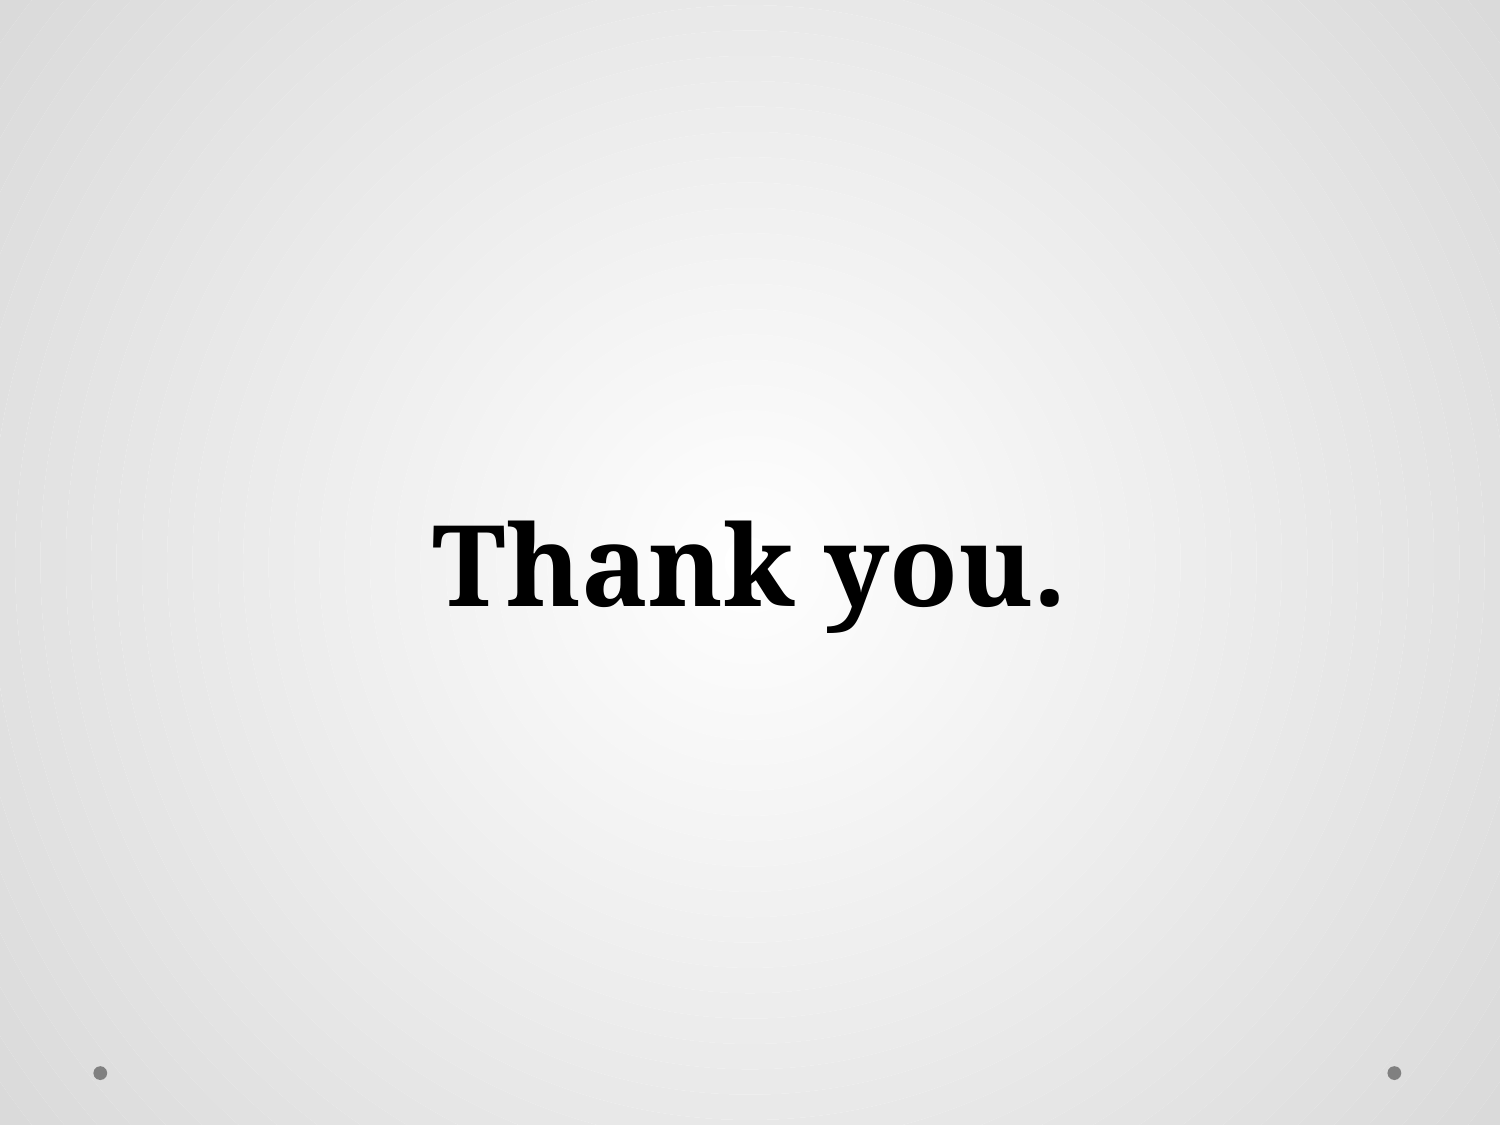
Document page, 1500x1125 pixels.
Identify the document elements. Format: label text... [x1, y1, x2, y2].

text_box Thank you. [417, 486, 1082, 637]
